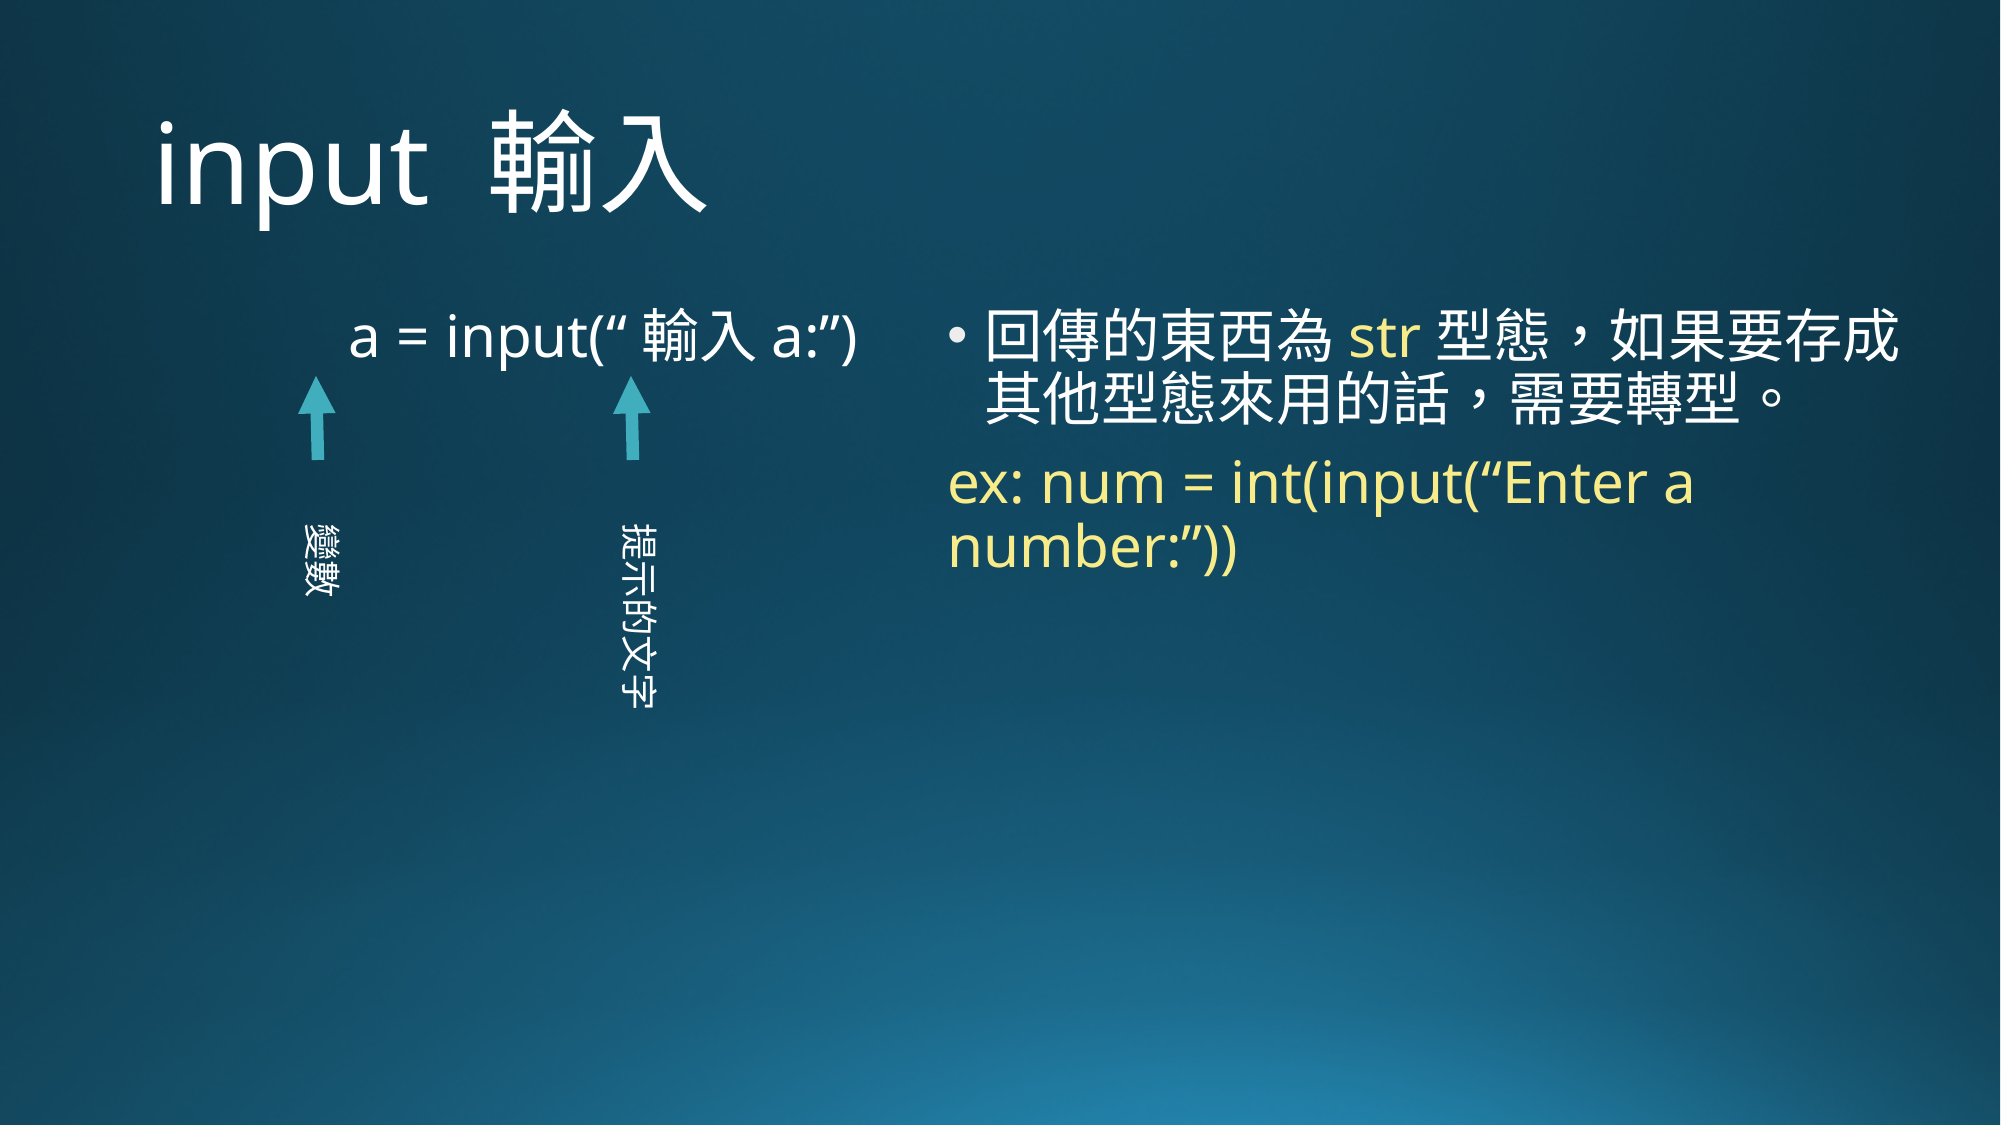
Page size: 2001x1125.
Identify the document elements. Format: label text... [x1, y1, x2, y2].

list a = input(“輸入a:”) [183, 299, 932, 1014]
list 回傳的東西為str型態，如果要存成其他型態來用的話，需要轉型。 ex: num = int(input(“Enter a number:”)) [932, 299, 1945, 1014]
text_box 提示的文字 [595, 508, 671, 713]
picture [0, 0, 2001, 1125]
text_box 變數 [278, 508, 354, 600]
title input 輸入 [137, 59, 1863, 278]
